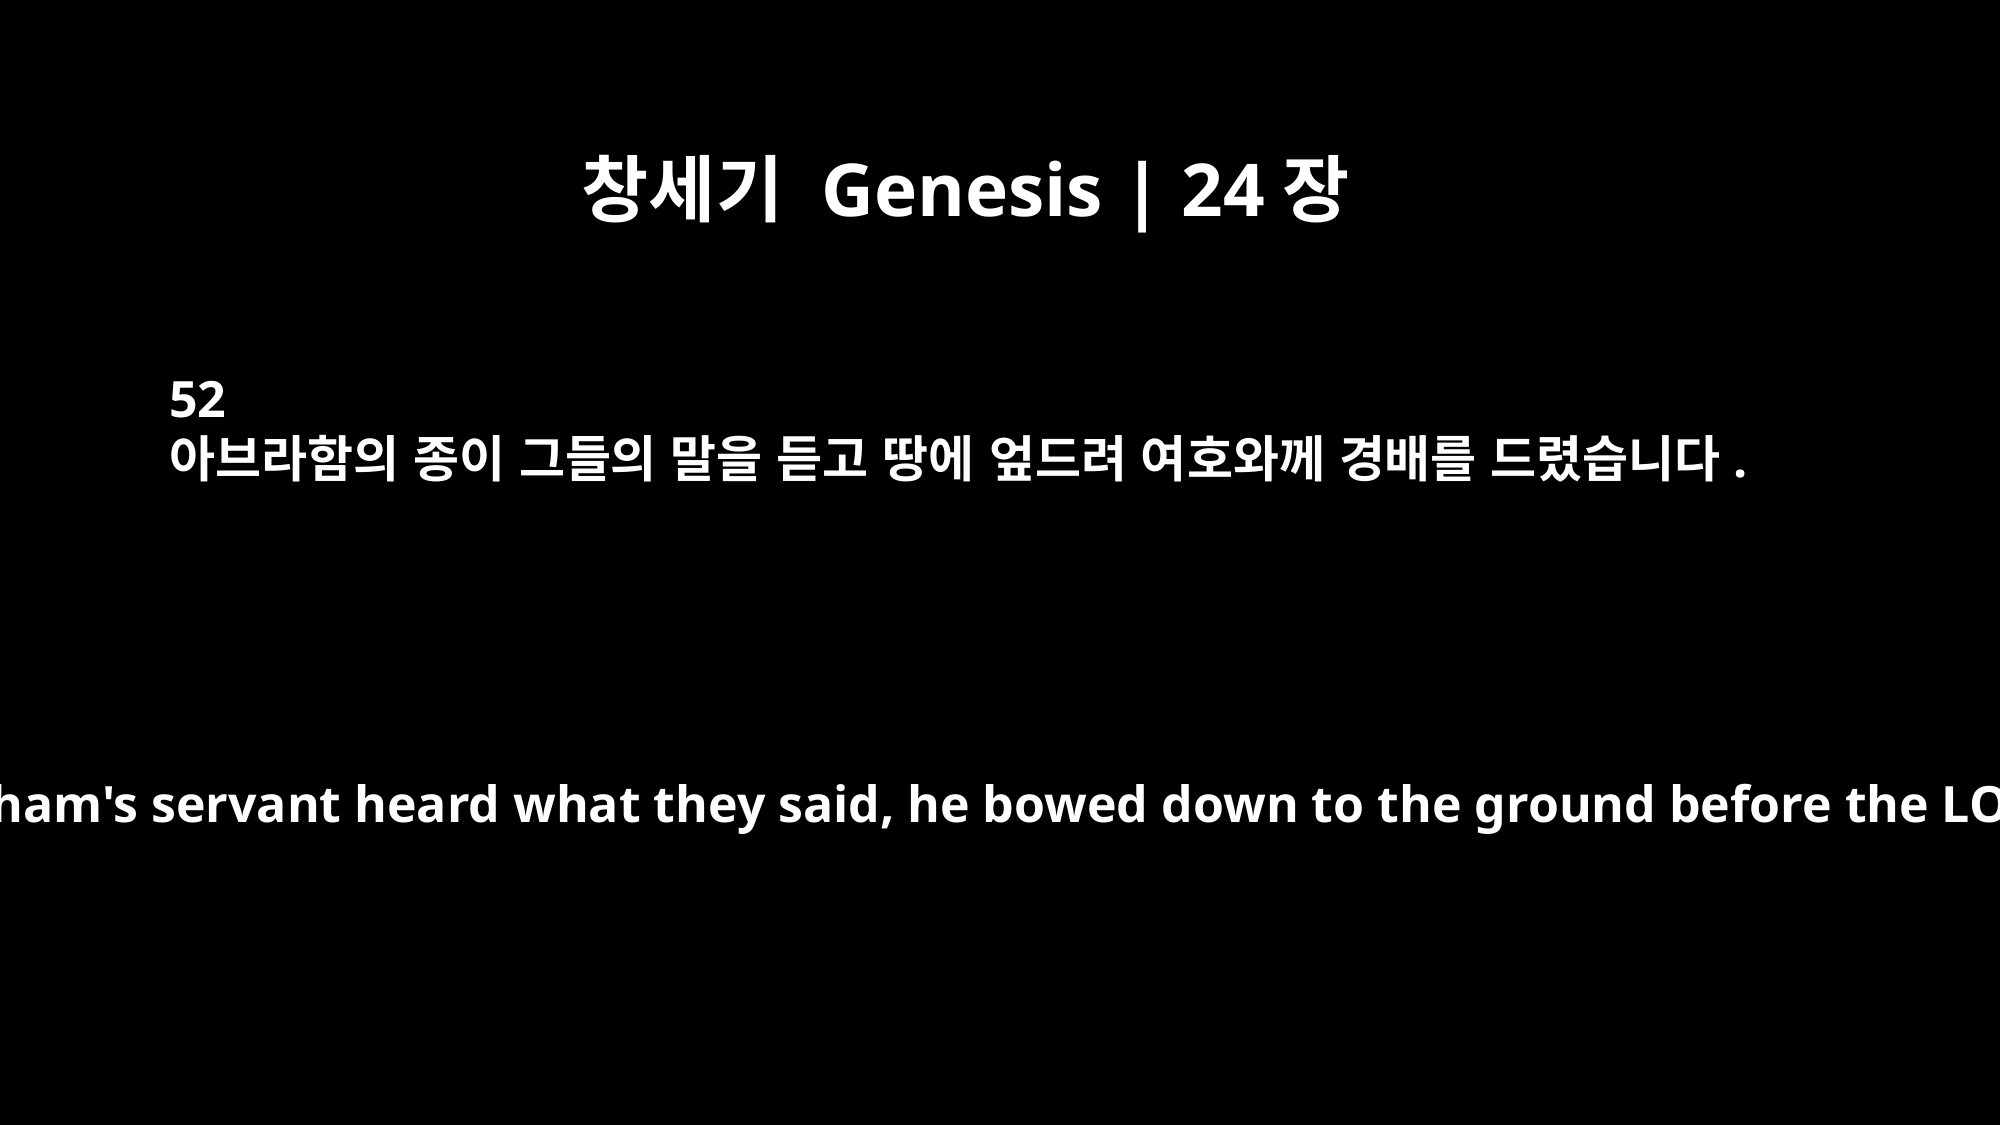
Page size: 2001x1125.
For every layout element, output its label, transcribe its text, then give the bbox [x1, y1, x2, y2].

text_box 52 아브라함의 종이 그들의 말을 듣고 땅에 엎드려 여호와께 경배를 드렸습니다. [154, 359, 1763, 495]
text_box 창세기 Genesis | 24장 [566, 136, 1365, 239]
text_box When Abraham's servant heard what they said, he bowed down to the ground before the LORD. [0, 764, 2000, 840]
